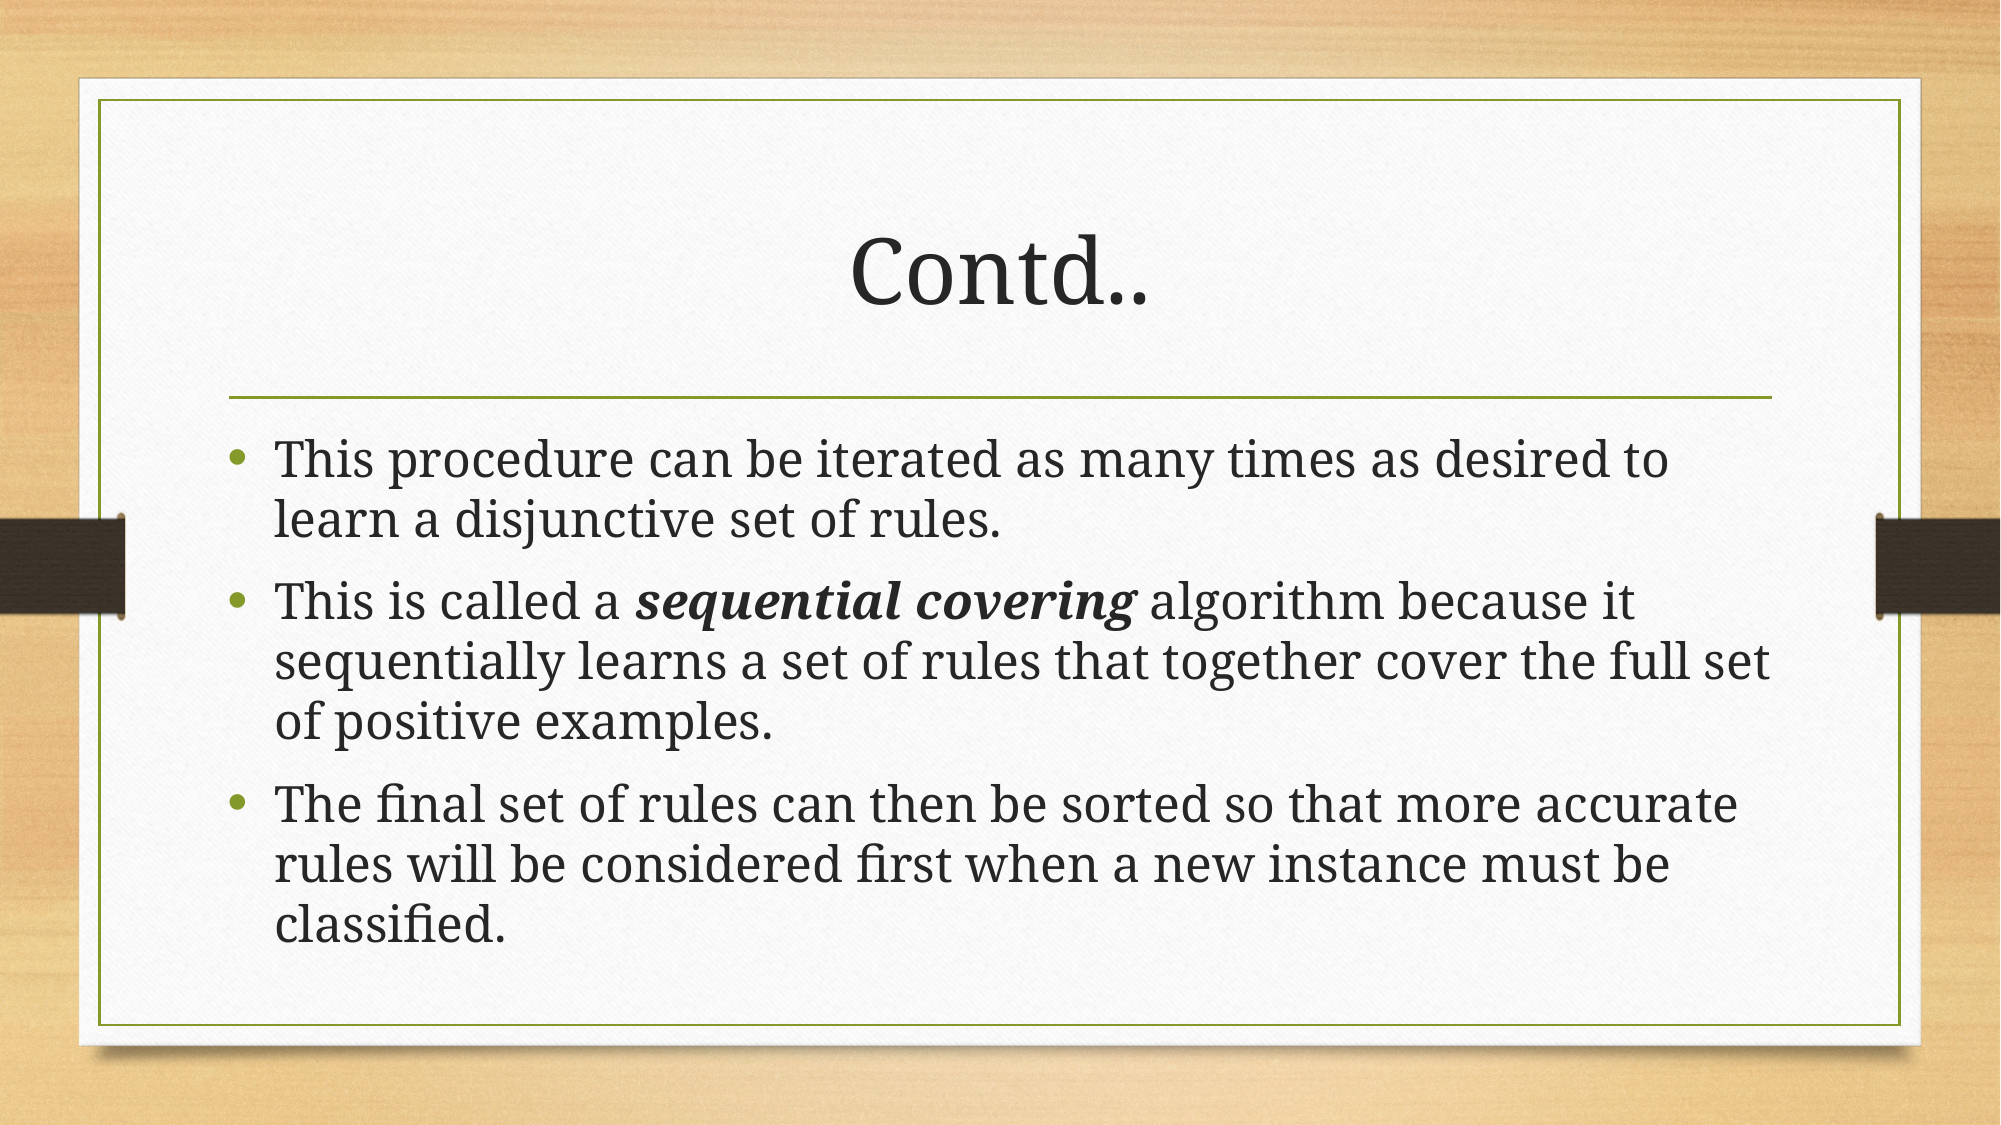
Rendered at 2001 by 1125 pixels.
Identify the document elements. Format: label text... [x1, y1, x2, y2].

title Contd.. [212, 161, 1788, 375]
list This procedure can be iterated as many times as desired to learn a disjunctive set of rules. This is called a sequential covering algorithm because it sequentially learns a set of rules that together cover the full set of positive examples. The final set of rules can then be sorted so that more accurate rules will be considered first when a new instance must be classified. [212, 419, 1788, 964]
picture [0, 0, 2001, 1125]
